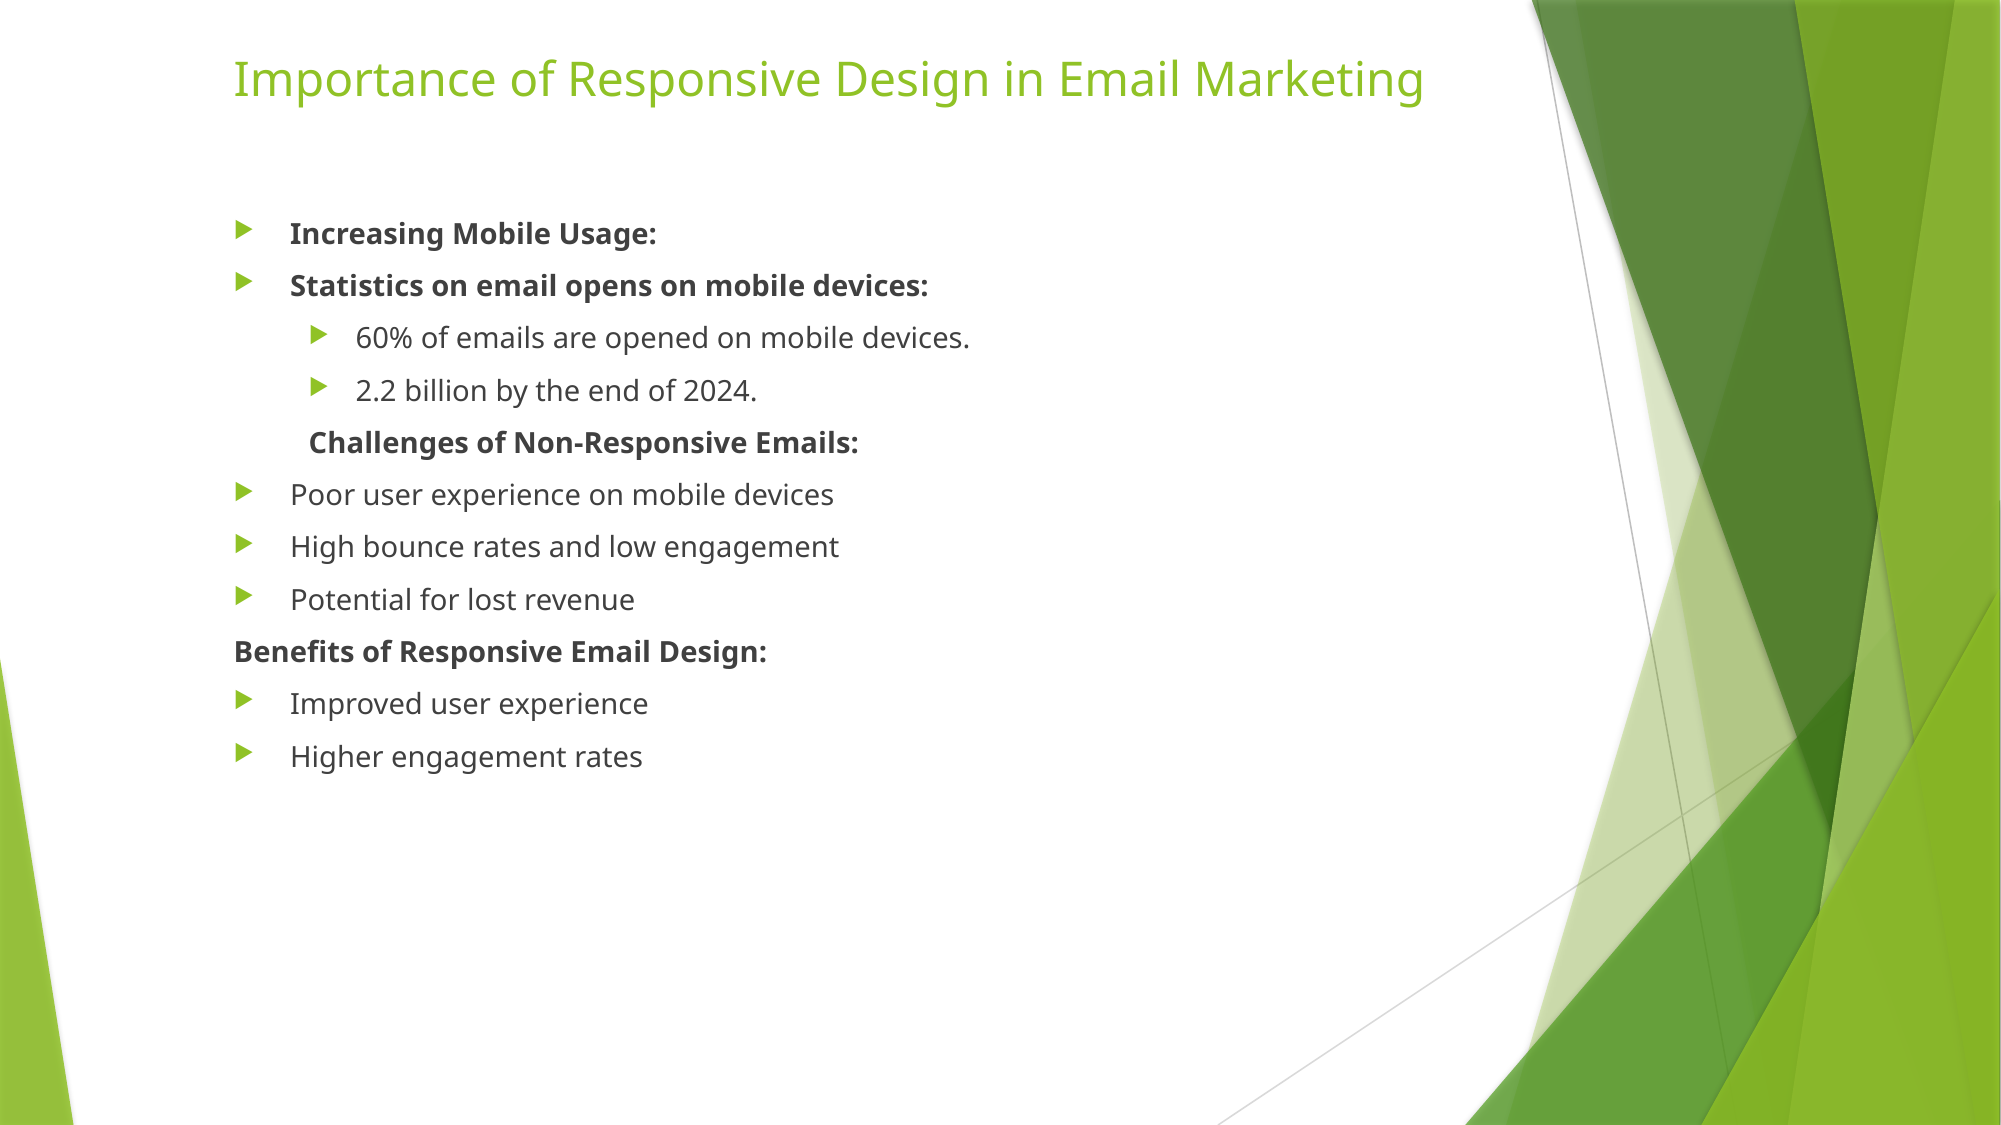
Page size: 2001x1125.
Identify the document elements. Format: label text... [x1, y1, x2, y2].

list Increasing Mobile Usage: Statistics on email opens on mobile devices: 60% of emails are opened on mobile devices. 2.2 billion by the end of 2024. Challenges of Non-Responsive Emails: Poor user experience on mobile devices High bounce rates and low engagement Potential for lost revenue Benefits of Responsive Email Design: Improved user experience Higher engagement rates [218, 211, 1711, 1107]
title Importance of Responsive Design in Email Marketing [218, 40, 1629, 115]
